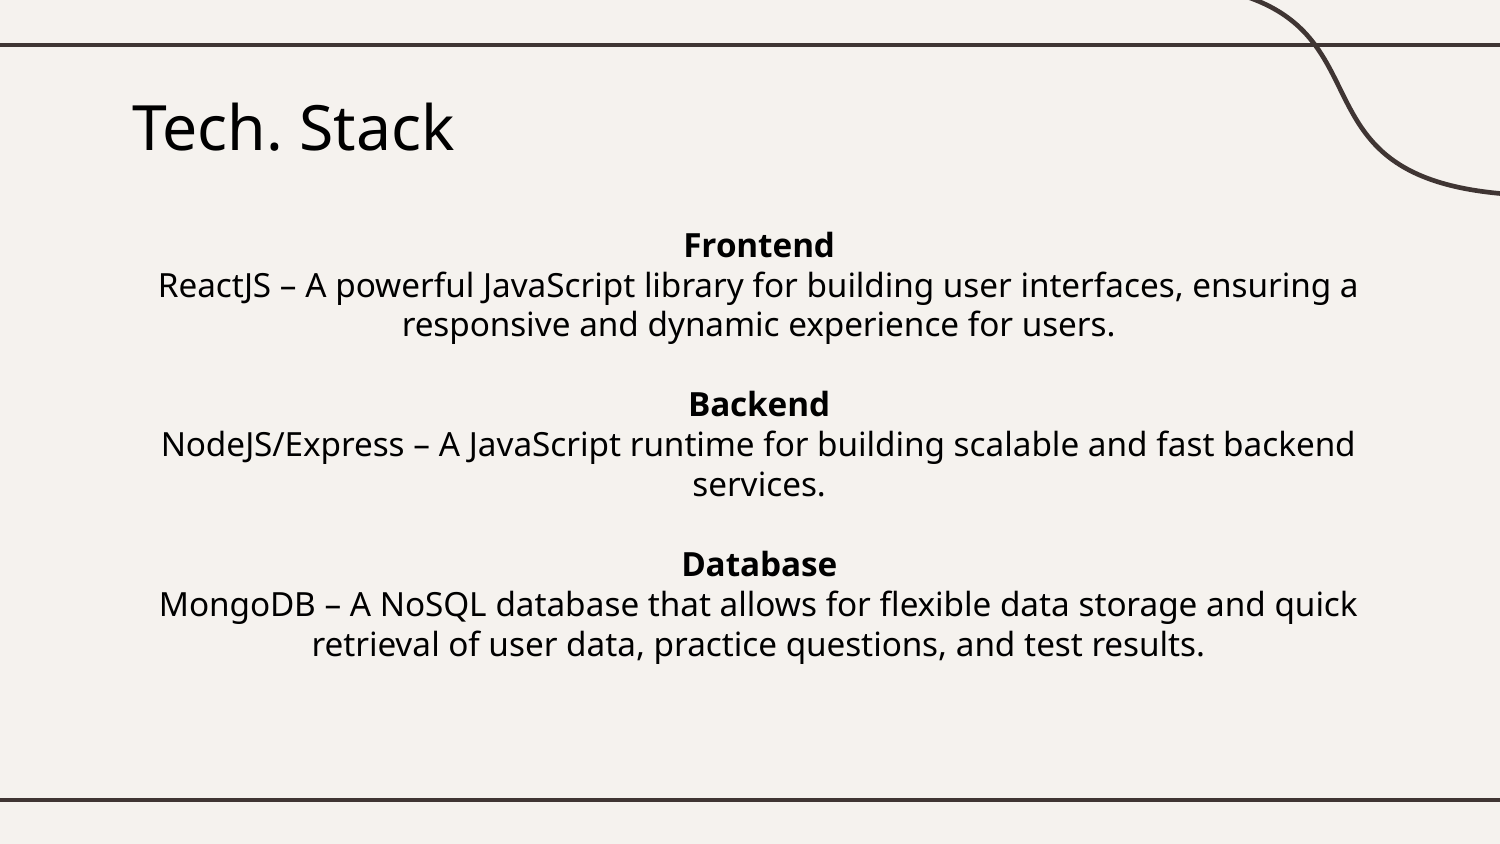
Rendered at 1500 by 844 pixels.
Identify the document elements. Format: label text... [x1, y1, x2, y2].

list Frontend ReactJS – A powerful JavaScript library for building user interfaces, ensuring a responsive and dynamic experience for users. Backend NodeJS/Express – A JavaScript runtime for building scalable and fast backend services. Database MongoDB – A NoSQL database that allows for flexible data storage and quick retrieval of user data, practice questions, and test results. [116, 208, 1383, 750]
title Tech. Stack [116, 72, 890, 167]
